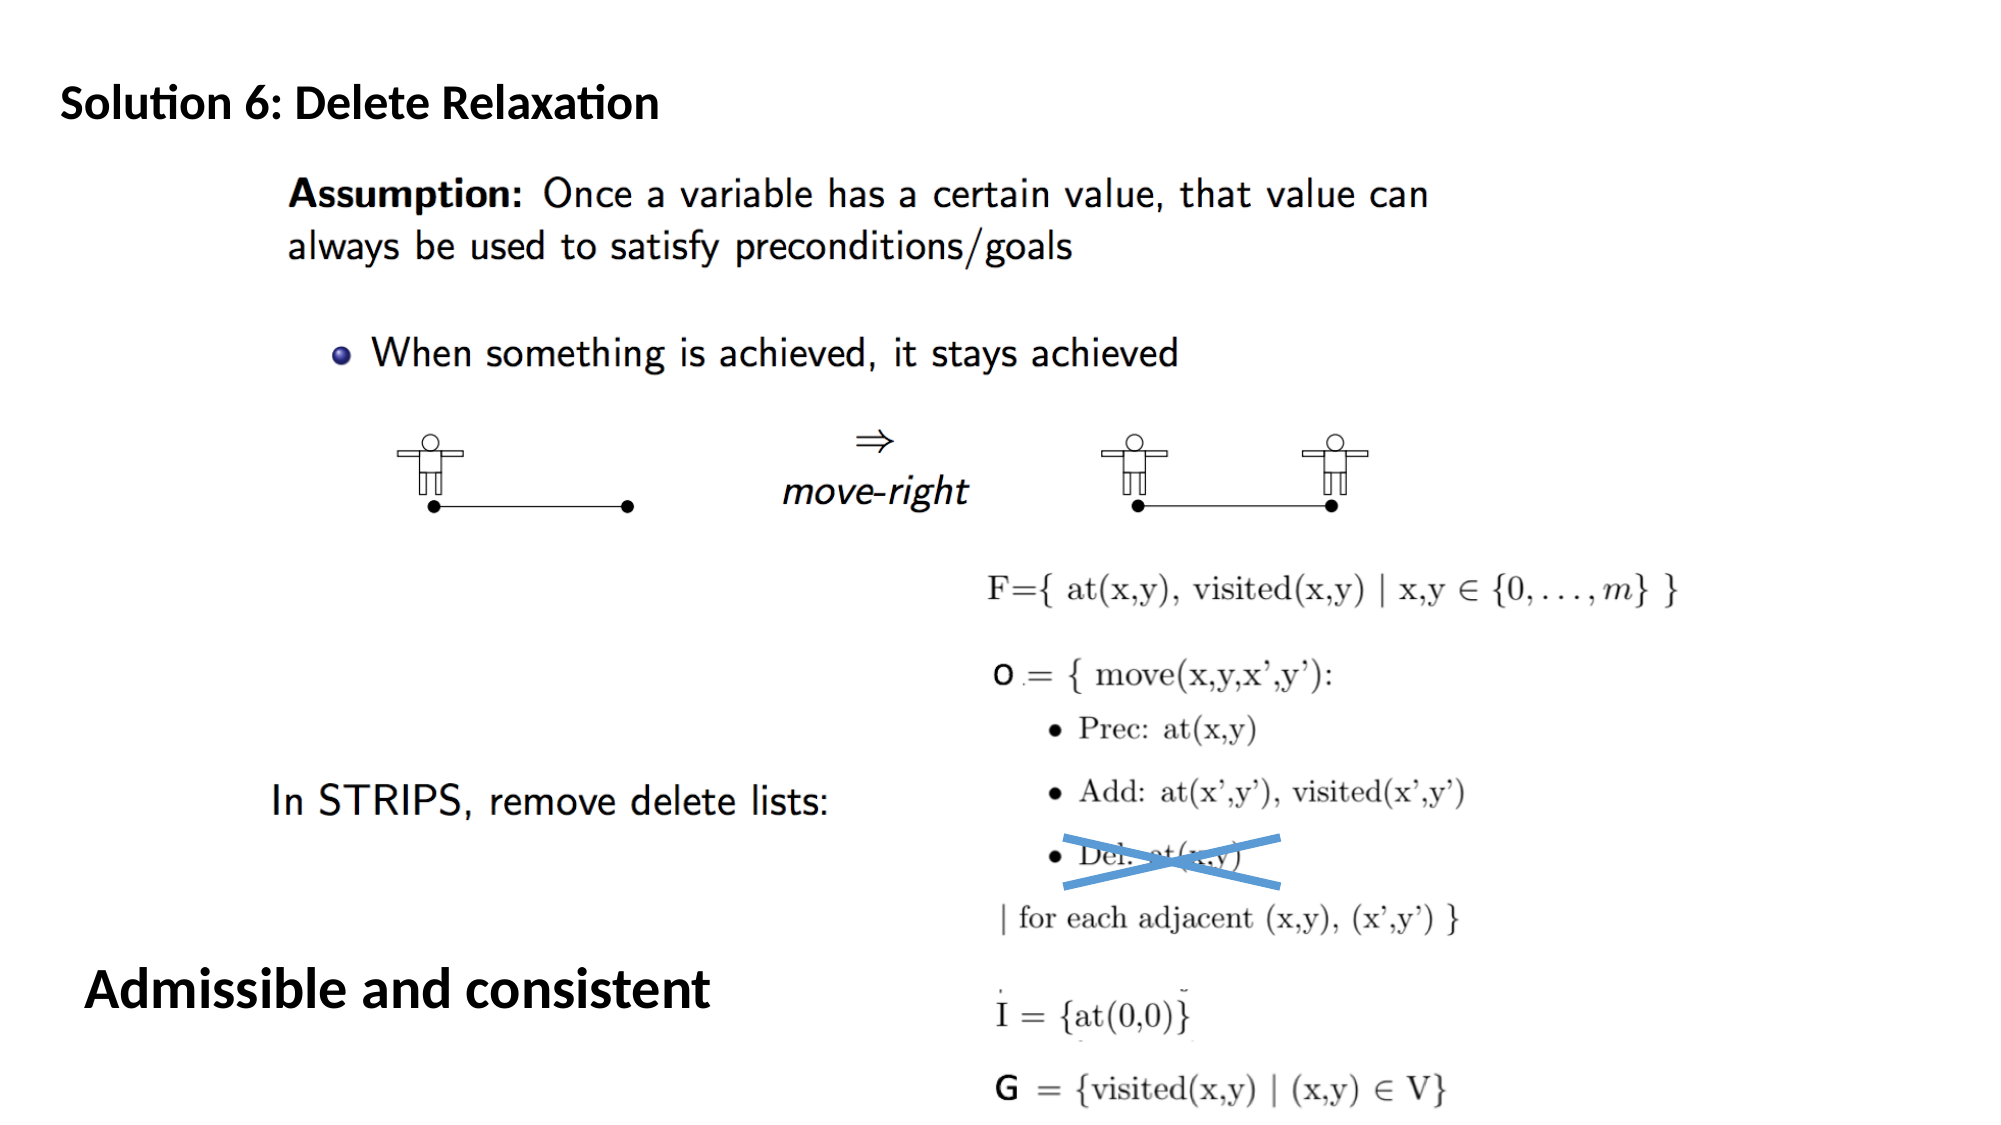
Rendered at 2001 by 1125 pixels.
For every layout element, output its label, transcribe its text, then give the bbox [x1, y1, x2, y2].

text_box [1063, 837, 1281, 887]
text_box Solution 6: Delete Relaxation [45, 62, 1010, 137]
picture [264, 152, 1714, 1125]
picture [238, 760, 864, 838]
text_box Admissible and consistent [69, 942, 742, 1028]
